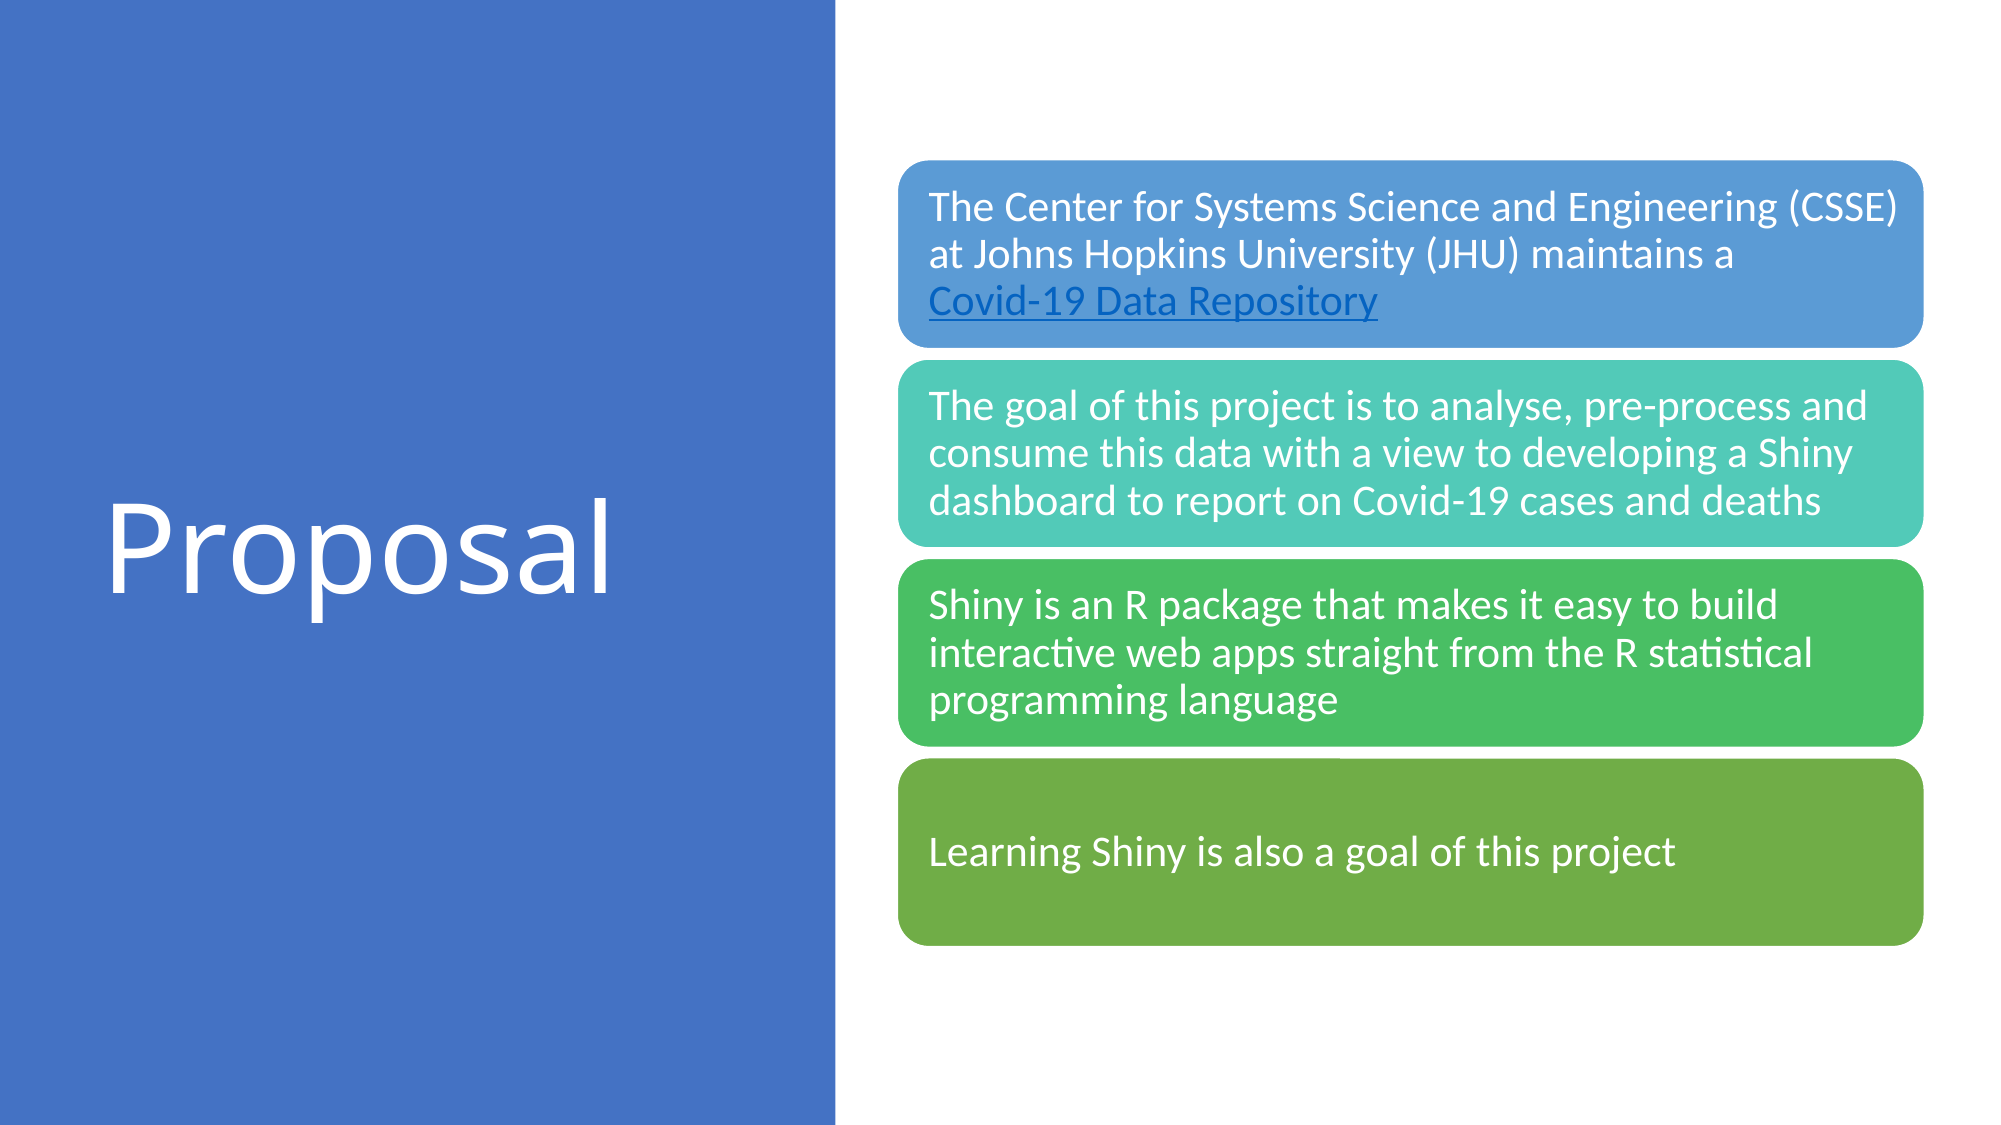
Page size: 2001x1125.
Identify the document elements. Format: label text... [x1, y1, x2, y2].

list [897, 101, 1925, 1005]
text_box [0, 0, 836, 1125]
title Proposal [86, 101, 711, 1005]
